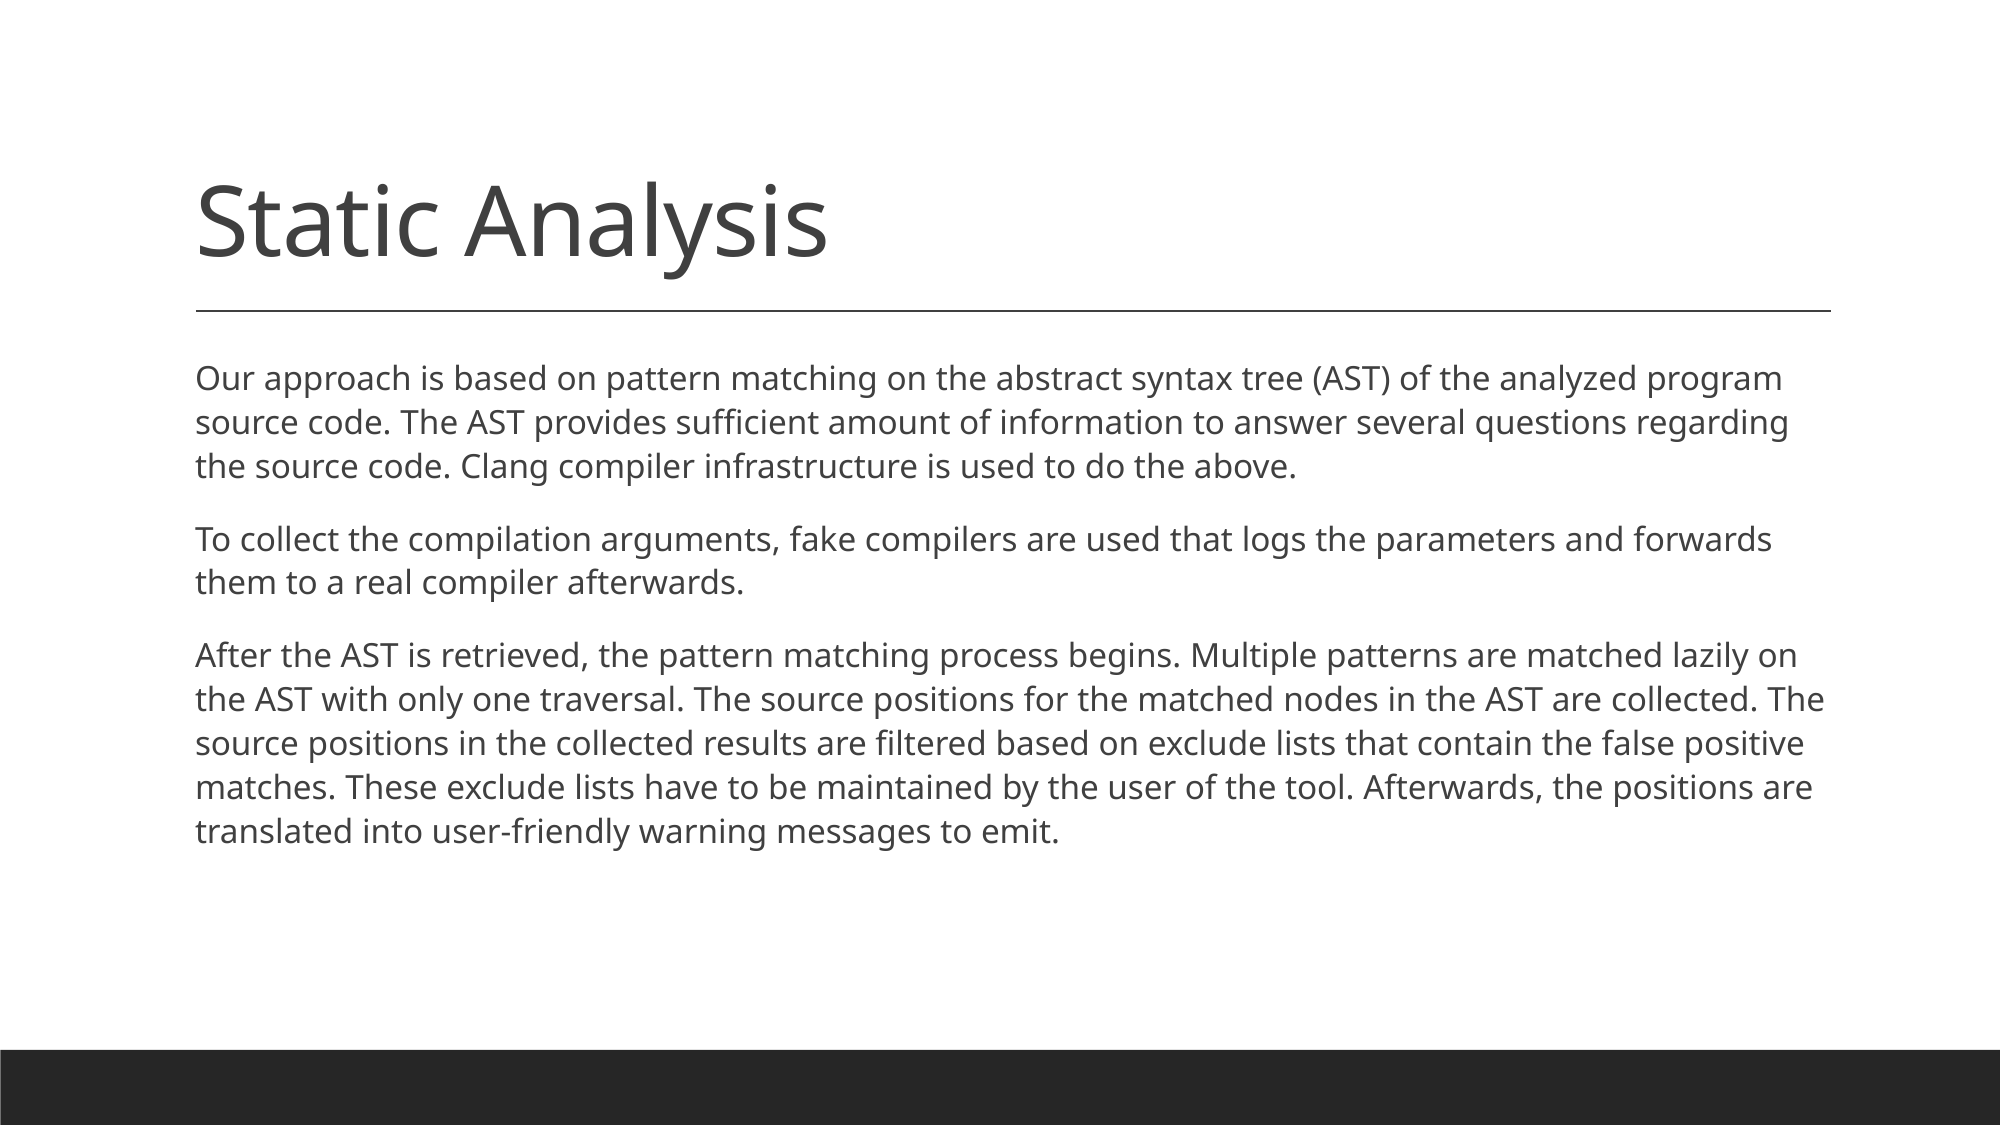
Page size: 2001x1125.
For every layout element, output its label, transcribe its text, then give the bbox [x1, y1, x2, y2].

list Our approach is based on pattern matching on the abstract syntax tree (AST) of the analyzed program source code. The AST provides sufficient amount of information to answer several questions regarding the source code. Clang compiler infrastructure is used to do the above. To collect the compilation arguments, fake compilers are used that logs the parameters and forwards them to a real compiler afterwards. After the AST is retrieved, the pattern matching process begins. Multiple patterns are matched lazily on the AST with only one traversal. The source positions for the matched nodes in the AST are collected. The source positions in the collected results are filtered based on exclude lists that contain the false positive matches. These exclude lists have to be maintained by the user of the tool. Afterwards, the positions are translated into user-friendly warning messages to emit. [180, 345, 1830, 963]
title Static Analysis [180, 47, 1830, 285]
